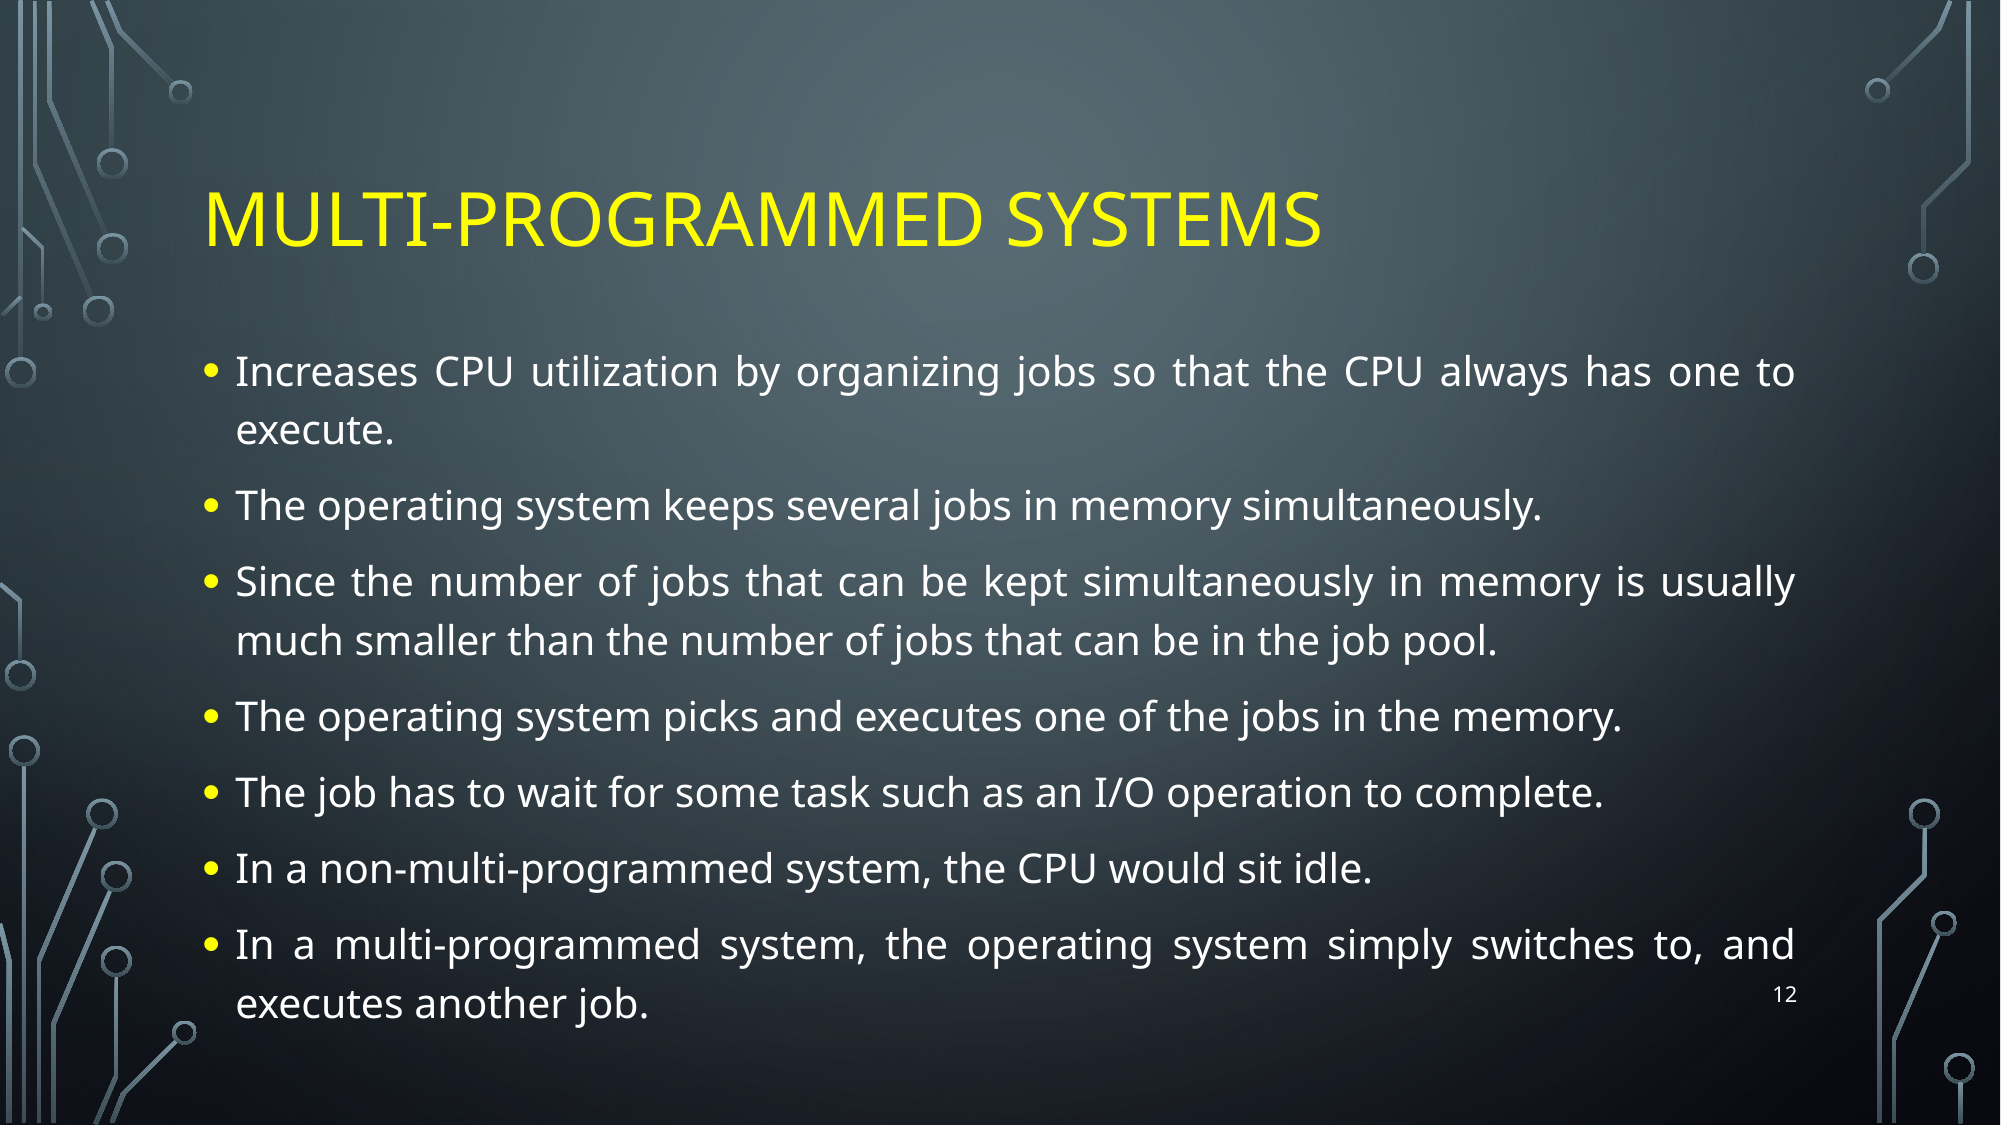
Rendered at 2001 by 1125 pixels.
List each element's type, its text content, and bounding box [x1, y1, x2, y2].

title Multi-programmed Systems [187, 101, 1813, 327]
list Increases CPU utilization by organizing jobs so that the CPU always has one to execute. The operating system keeps several jobs in memory simultaneously. Since the number of jobs that can be kept simultaneously in memory is usually much smaller than the number of jobs that can be in the job pool. The operating system picks and executes one of the jobs in the memory. The job has to wait for some task such as an I/O operation to complete. In a non-multi-programmed system, the CPU would sit idle. In a multi-programmed system, the operating system simply switches to, and executes another job. [187, 327, 1813, 1050]
slide_number 12 [1685, 965, 1813, 1025]
